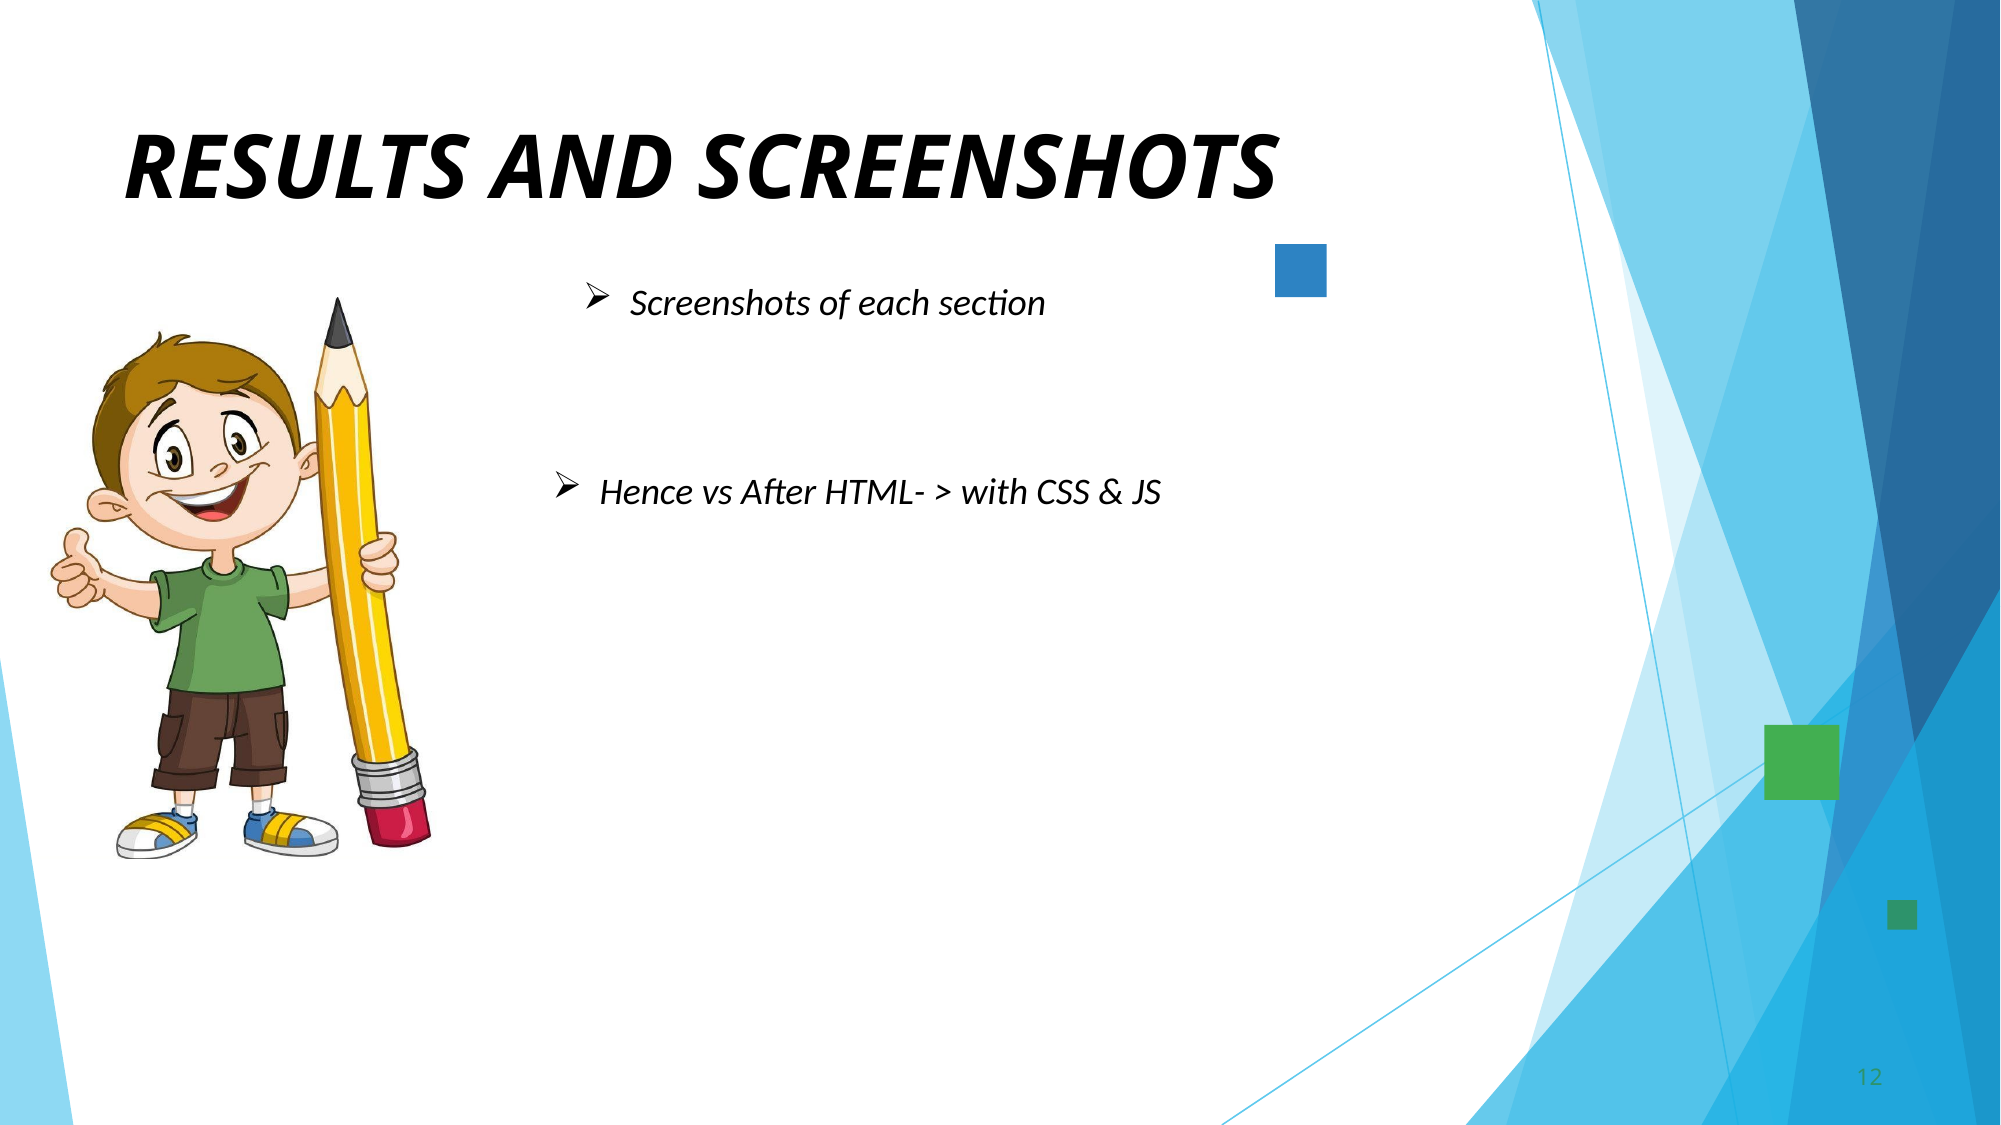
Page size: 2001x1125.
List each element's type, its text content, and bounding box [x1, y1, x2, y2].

text_box 12 [1849, 1061, 1888, 1095]
title RESULTS AND SCREENSHOTS [121, 107, 1713, 298]
picture [37, 296, 444, 859]
text_box Hence vs After HTML- > with CSS & JS [537, 459, 1186, 520]
text_box [1887, 900, 1918, 930]
text_box [1764, 724, 1840, 800]
text_box Screenshots of each section [568, 270, 1062, 331]
